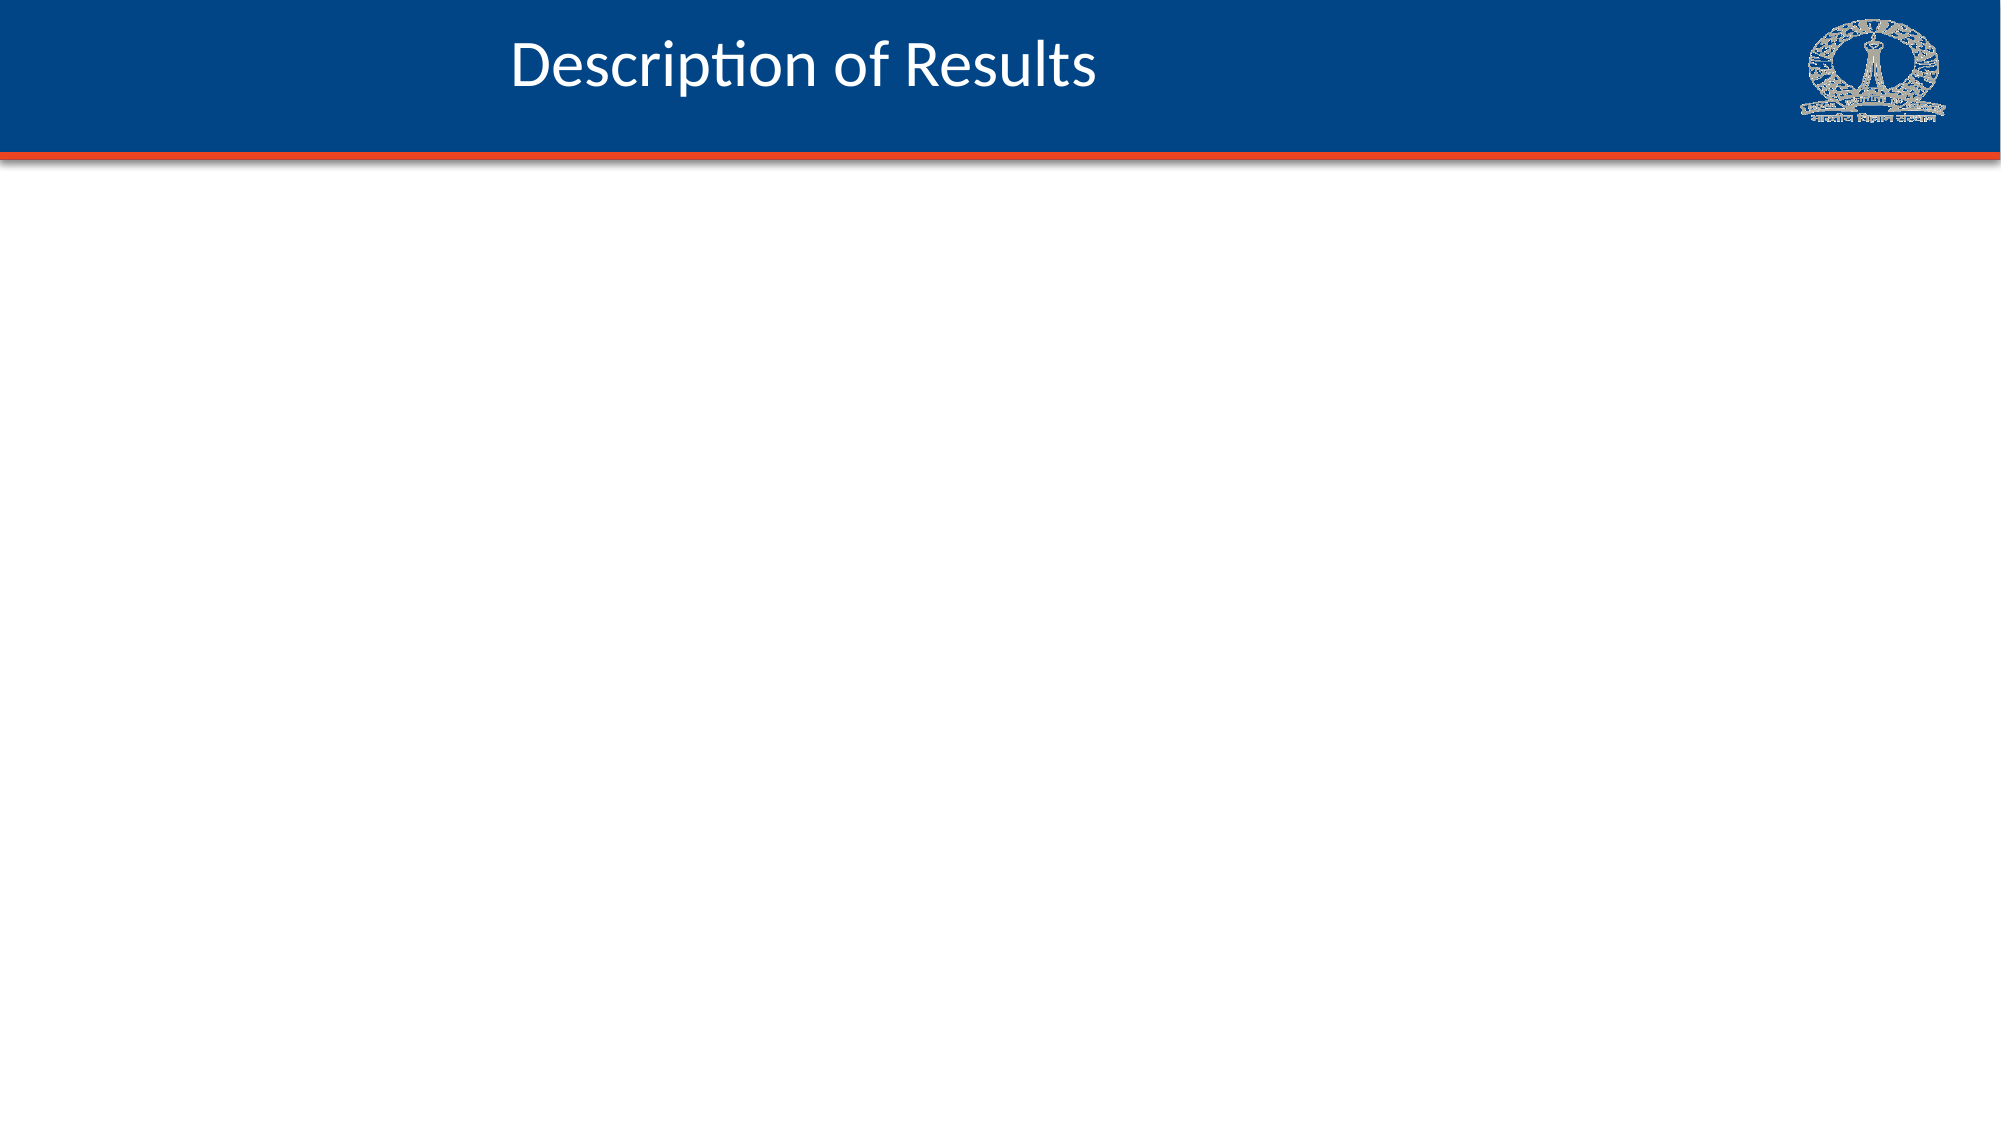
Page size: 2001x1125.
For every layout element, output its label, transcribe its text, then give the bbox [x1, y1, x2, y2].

title Description of Results [29, 15, 1578, 114]
